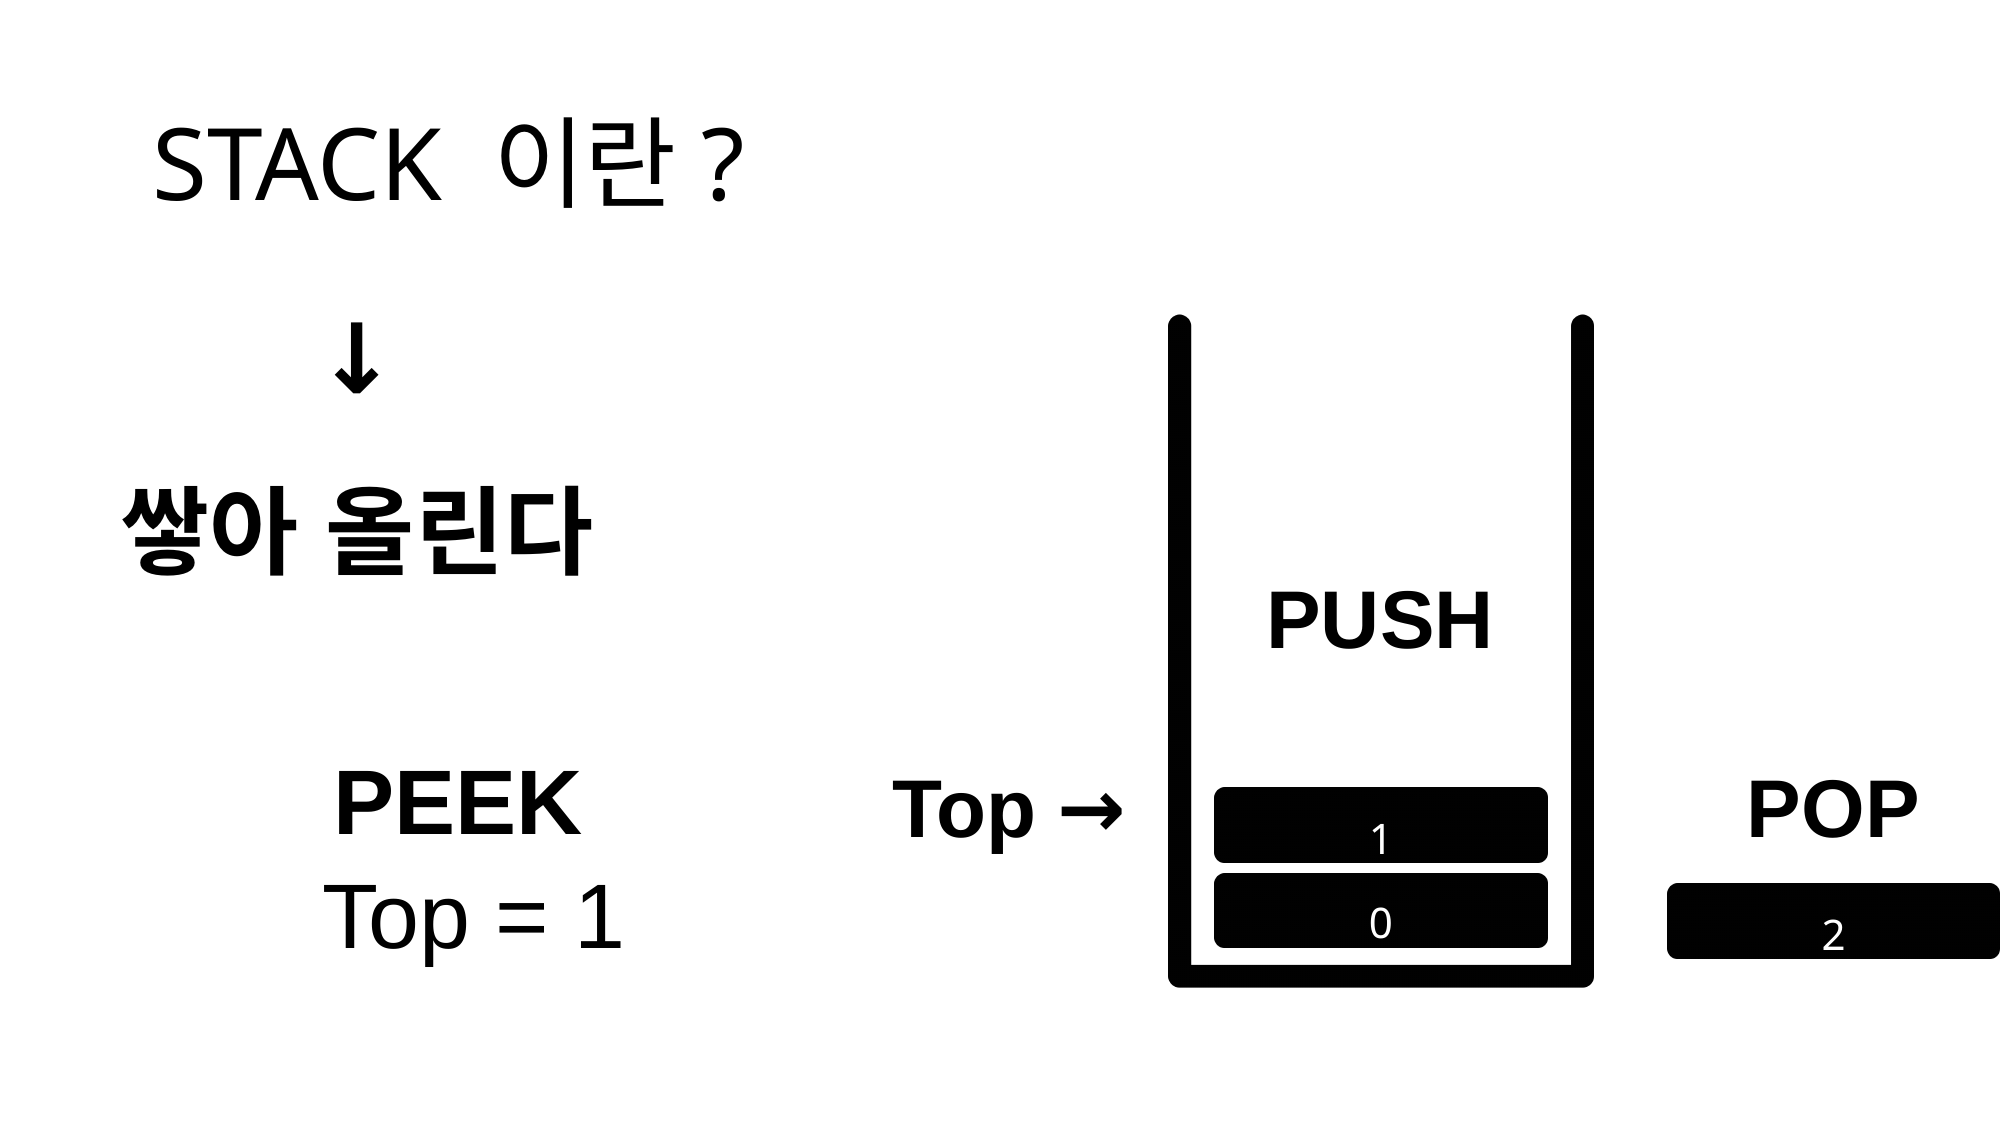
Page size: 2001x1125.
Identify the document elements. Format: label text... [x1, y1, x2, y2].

text_box Top = 1 [307, 849, 708, 974]
text_box POP [1651, 697, 2000, 862]
picture [1168, 314, 1594, 988]
text_box PEEK [318, 735, 719, 860]
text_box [1667, 875, 2000, 967]
text_box Top → [827, 697, 1168, 862]
title STACK 이란? [137, 59, 866, 278]
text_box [1214, 871, 1548, 955]
text_box ↓ 쌓아 올린다 [66, 229, 648, 596]
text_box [1214, 779, 1548, 871]
